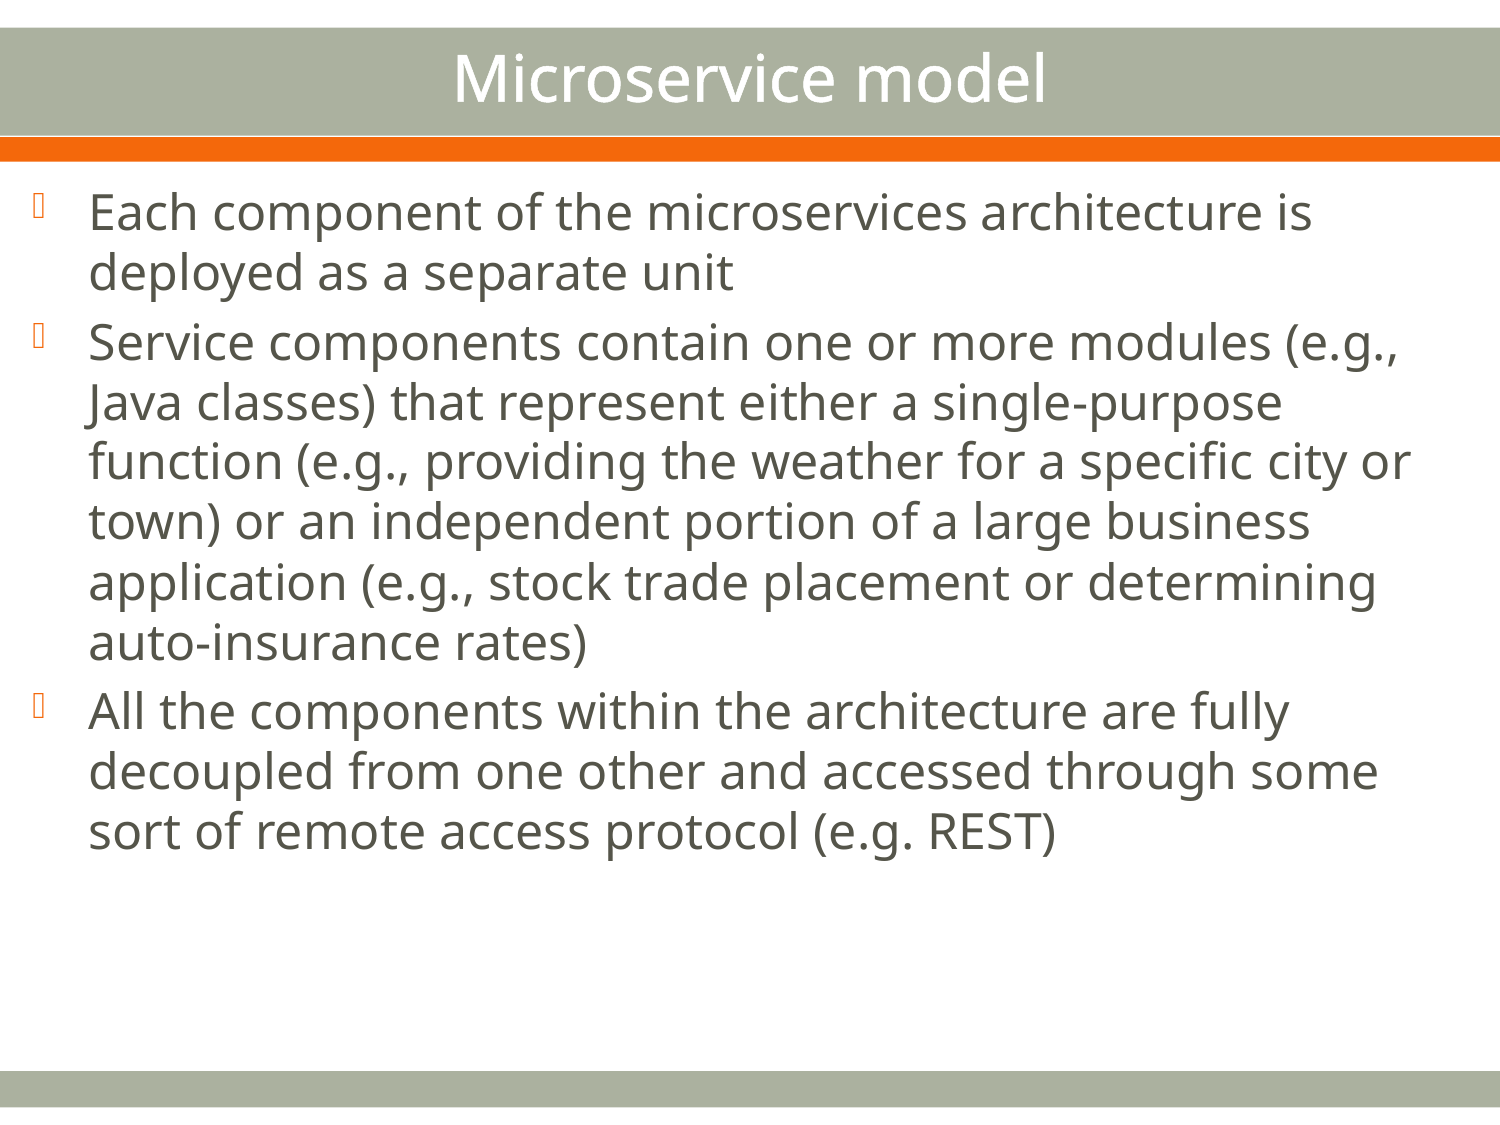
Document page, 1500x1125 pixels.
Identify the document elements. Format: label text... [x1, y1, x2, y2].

list Each component of the microservices architecture is deployed as a separate unit Service components contain one or more modules (e.g., Java classes) that represent either a single-purpose function (e.g., providing the weather for a specific city or town) or an independent portion of a large business application (e.g., stock trade placement or determining auto-insurance rates) All the components within the architecture are fully decoupled from one other and accessed through some sort of remote access protocol (e.g. REST) [17, 172, 1483, 1059]
title Microservice model [0, 29, 1500, 123]
